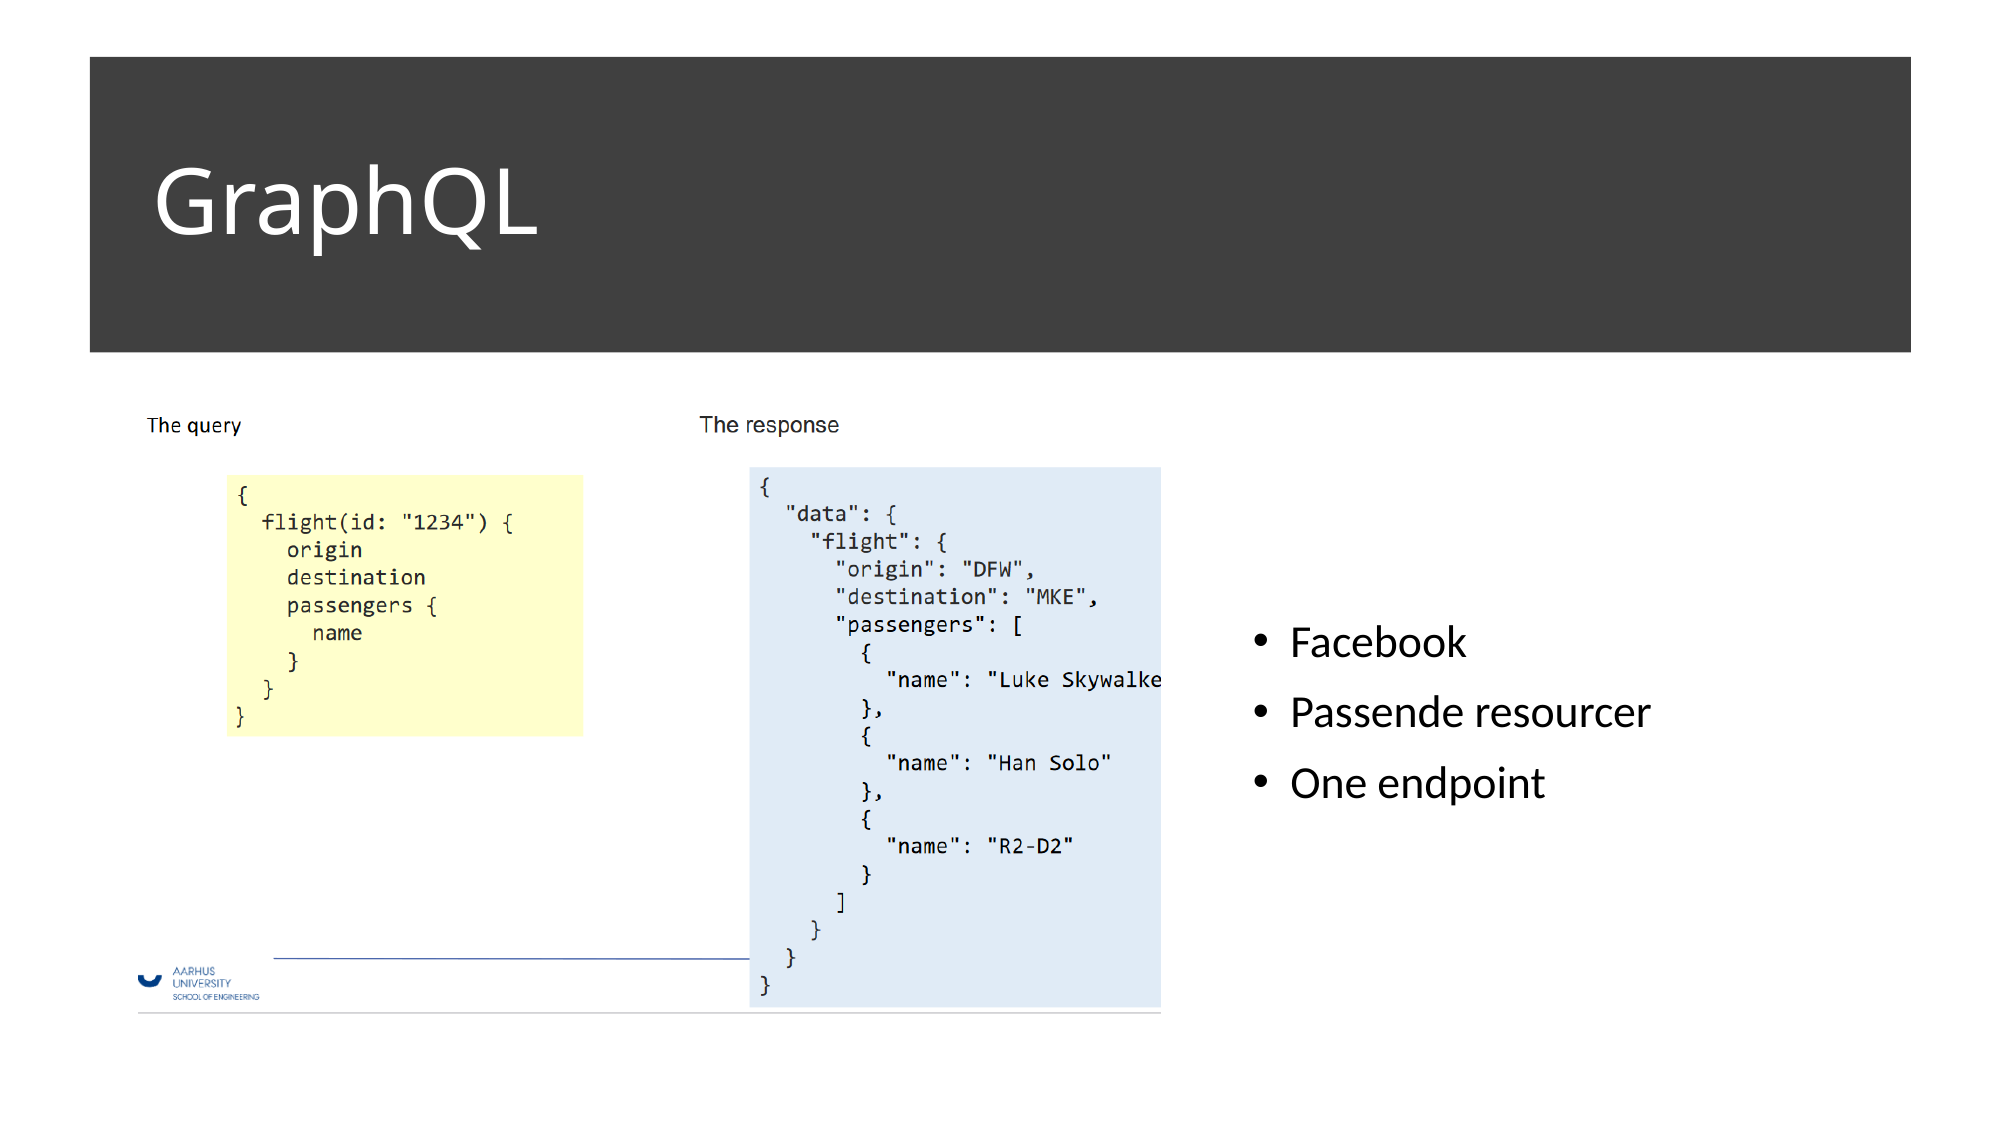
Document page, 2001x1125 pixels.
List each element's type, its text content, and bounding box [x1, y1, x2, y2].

text_box [89, 56, 1912, 353]
picture [137, 412, 1161, 1014]
title GraphQL [137, 96, 1863, 314]
list Facebook Passende resourcer One endpoint [1237, 412, 1862, 1014]
